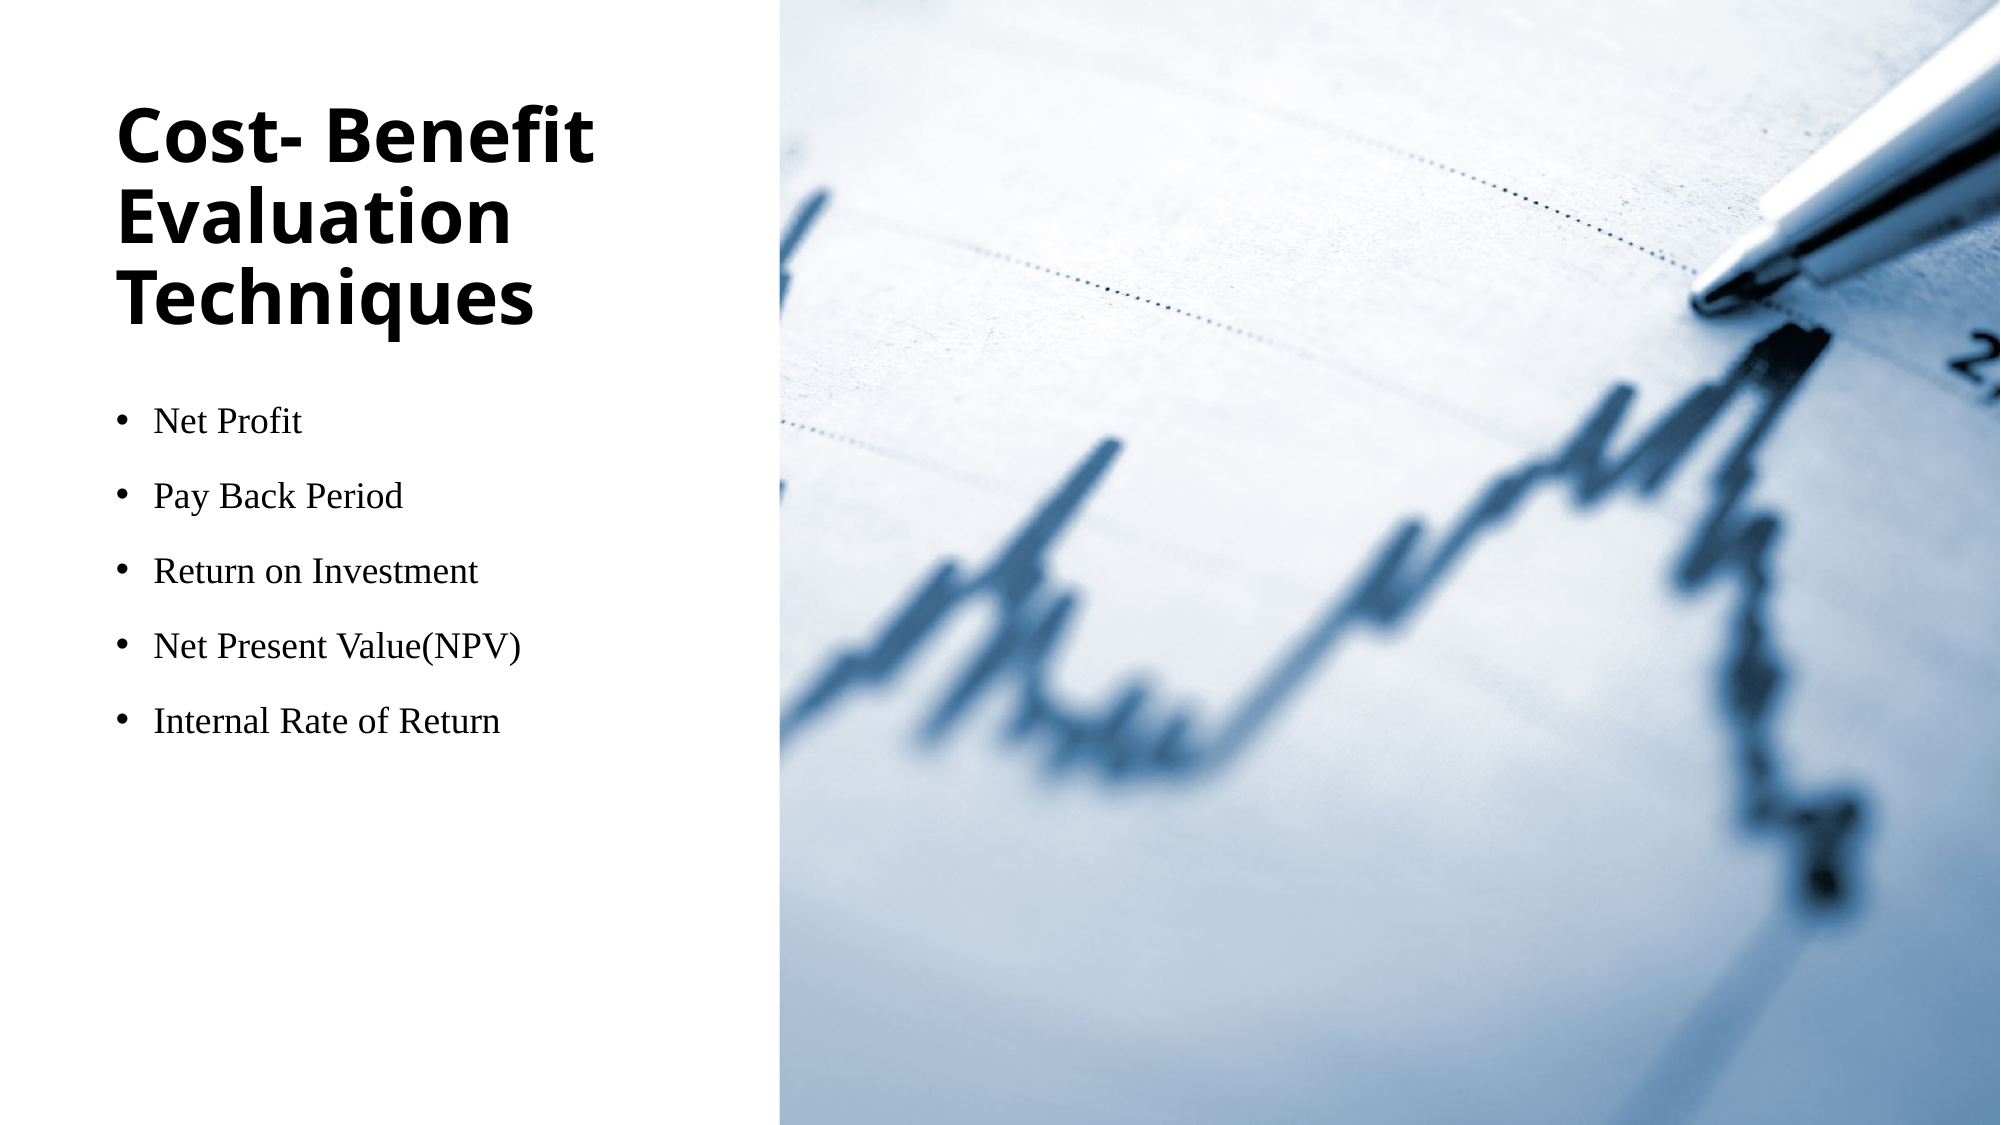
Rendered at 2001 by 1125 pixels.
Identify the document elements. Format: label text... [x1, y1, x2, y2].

title Cost- Benefit Evaluation Techniques [100, 90, 684, 361]
list Net Profit Pay Back Period Return on Investment Net Present Value(NPV) Internal Rate of Return [100, 380, 684, 1057]
picture [779, 0, 2000, 1125]
